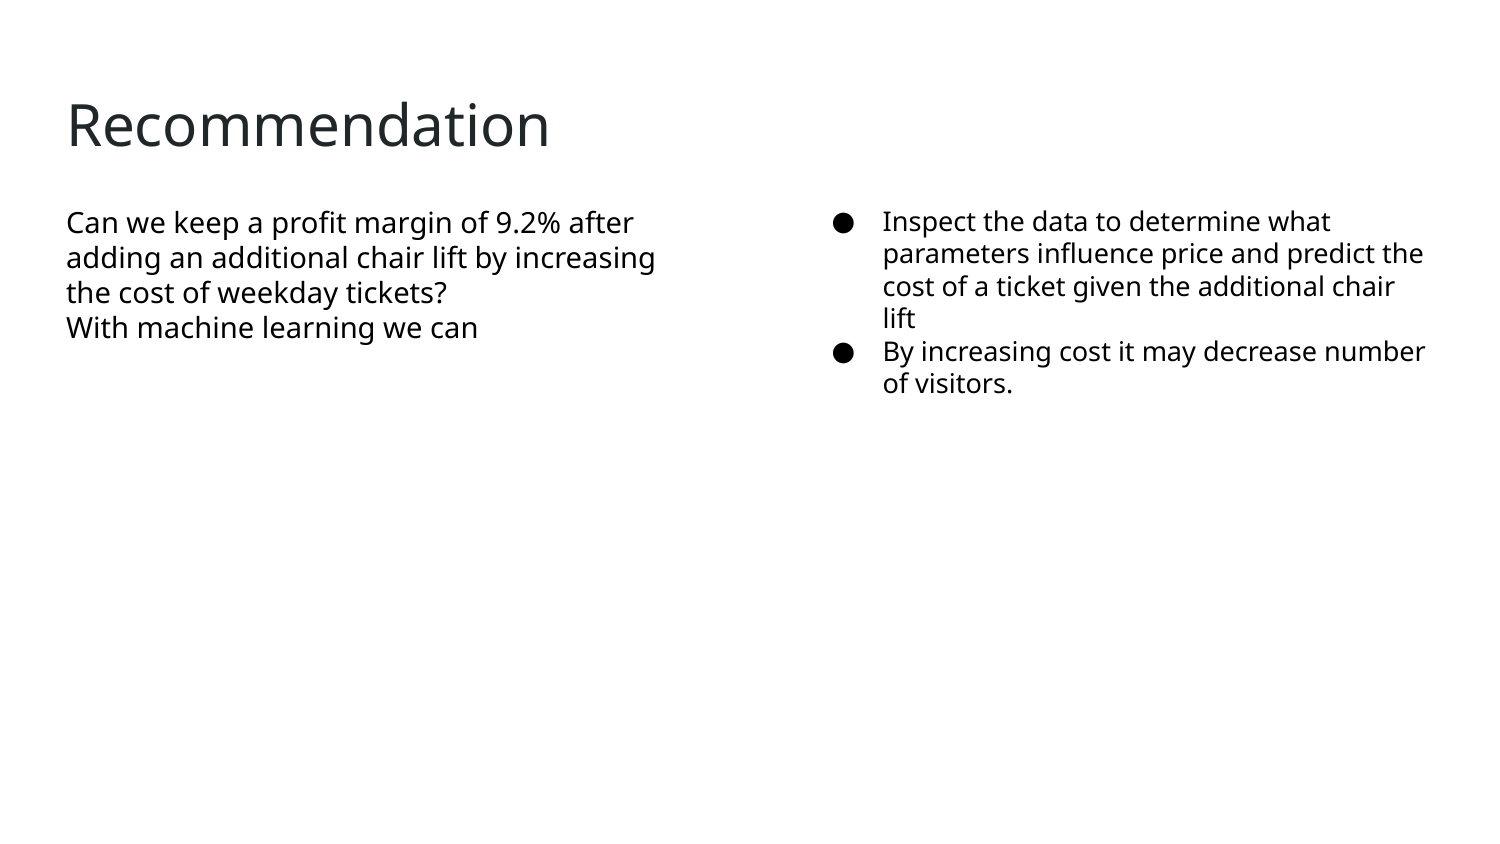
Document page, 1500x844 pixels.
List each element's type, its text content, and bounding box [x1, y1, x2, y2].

title Recommendation [51, 72, 1449, 167]
list Can we keep a profit margin of 9.2% after adding an additional chair lift by increasing the cost of weekday tickets? With machine learning we can [51, 189, 708, 750]
list Inspect the data to determine what parameters influence price and predict the cost of a ticket given the additional chair lift By increasing cost it may decrease number of visitors. [792, 189, 1449, 750]
